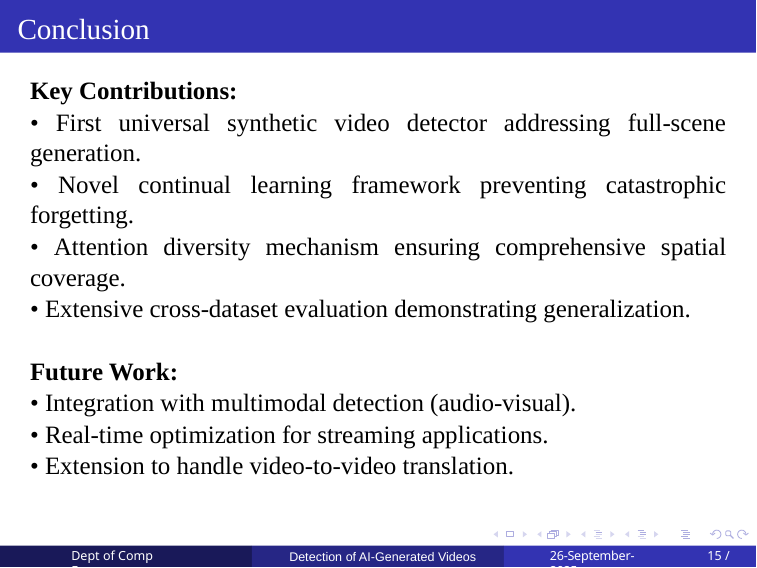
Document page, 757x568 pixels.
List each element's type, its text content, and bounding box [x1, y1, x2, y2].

title Conclusion [15, 7, 215, 106]
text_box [0, 545, 757, 568]
text_box [0, 0, 756, 53]
list Key Contributions: • First universal synthetic video detector addressing full-scene generation. • Novel continual learning framework preventing catastrophic forgetting. • Attention diversity mechanism ensuring comprehensive spatial coverage. • Extensive cross-dataset evaluation demonstrating generalization. Future Work: • Integration with multimodal detection (audio-visual). • Real-time optimization for streaming applications. • Extension to handle video-to-video translation. [27, 72, 728, 481]
